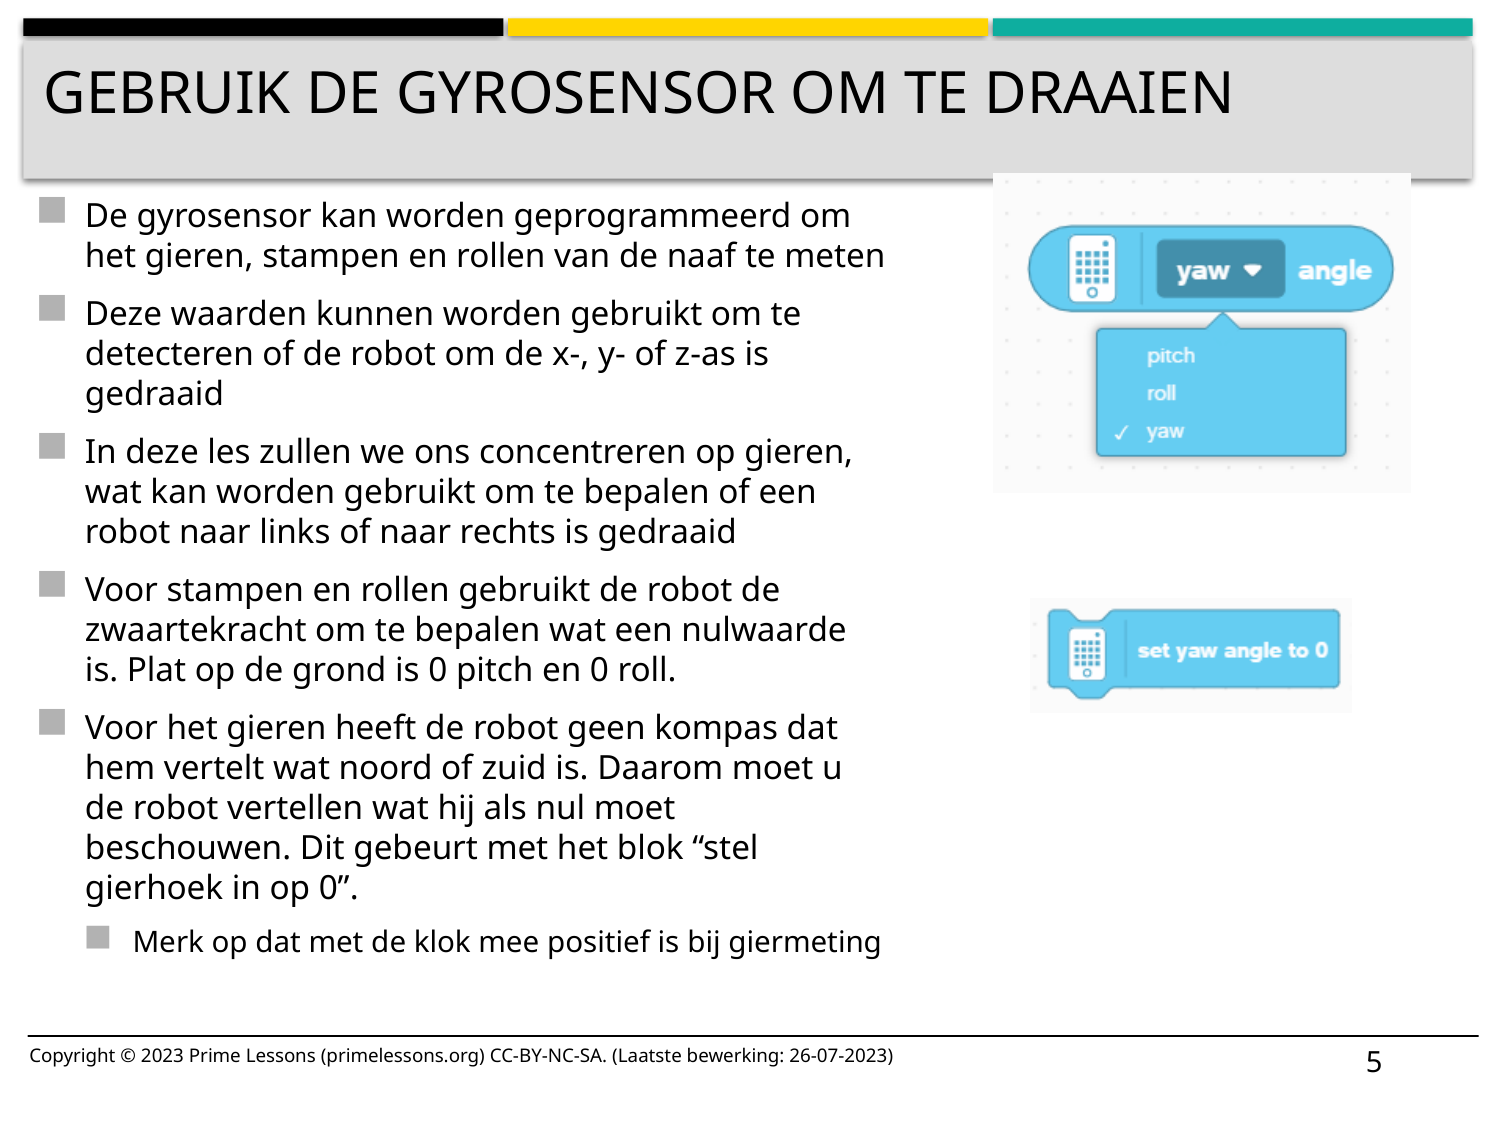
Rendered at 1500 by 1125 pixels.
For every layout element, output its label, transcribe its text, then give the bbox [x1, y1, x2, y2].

picture [1030, 597, 1352, 713]
list De gyrosensor kan worden geprogrammeerd om het gieren, stampen en rollen van de naaf te meten Deze waarden kunnen worden gebruikt om te detecteren of de robot om de x-, y- of z-as is gedraaid In deze les zullen we ons concentreren op gieren, wat kan worden gebruikt om te bepalen of een robot naar links of naar rechts is gedraaid Voor stampen en rollen gebruikt de robot de zwaartekracht om te bepalen wat een nulwaarde is. Plat op de grond is 0 pitch en 0 roll. Voor het gieren heeft de robot geen kompas dat hem vertelt wat noord of zuid is. Daarom moet u de robot vertellen wat hij als nul moet beschouwen. Dit gebeurt met het blok “stel gierhoek in op 0”. Merk op dat met de klok mee positief is bij giermeting [25, 187, 904, 1021]
title Gebruik de gyrosensor om te draaien [28, 48, 1464, 172]
picture [993, 172, 1412, 493]
footer Copyright © 2023 Prime Lessons (primelessons.org) CC-BY-NC-SA. (Laatste bewerking: 26-07-2023) [14, 1036, 1500, 1097]
